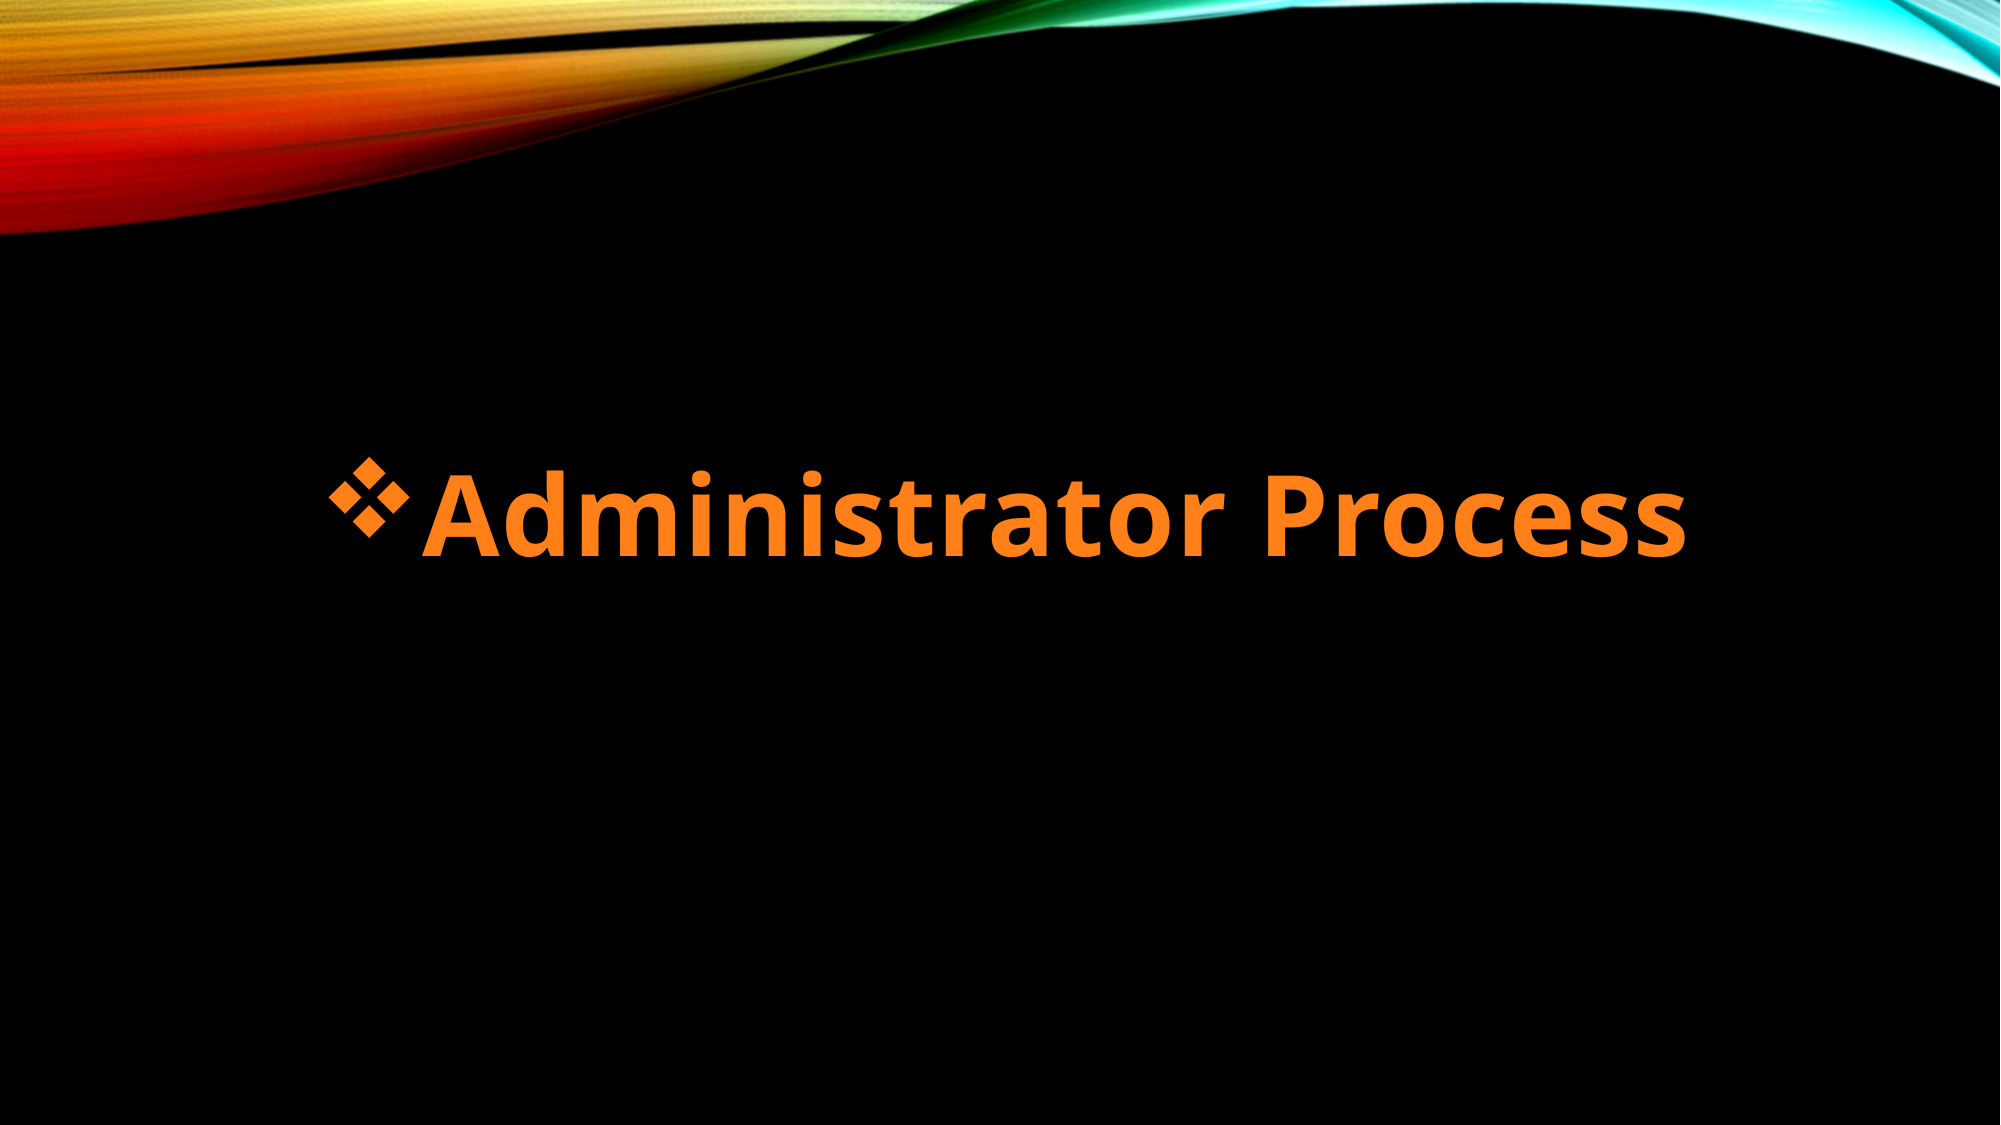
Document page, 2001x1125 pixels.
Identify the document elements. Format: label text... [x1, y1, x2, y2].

text_box Administrator Process [305, 436, 1707, 587]
picture [0, 0, 2000, 237]
